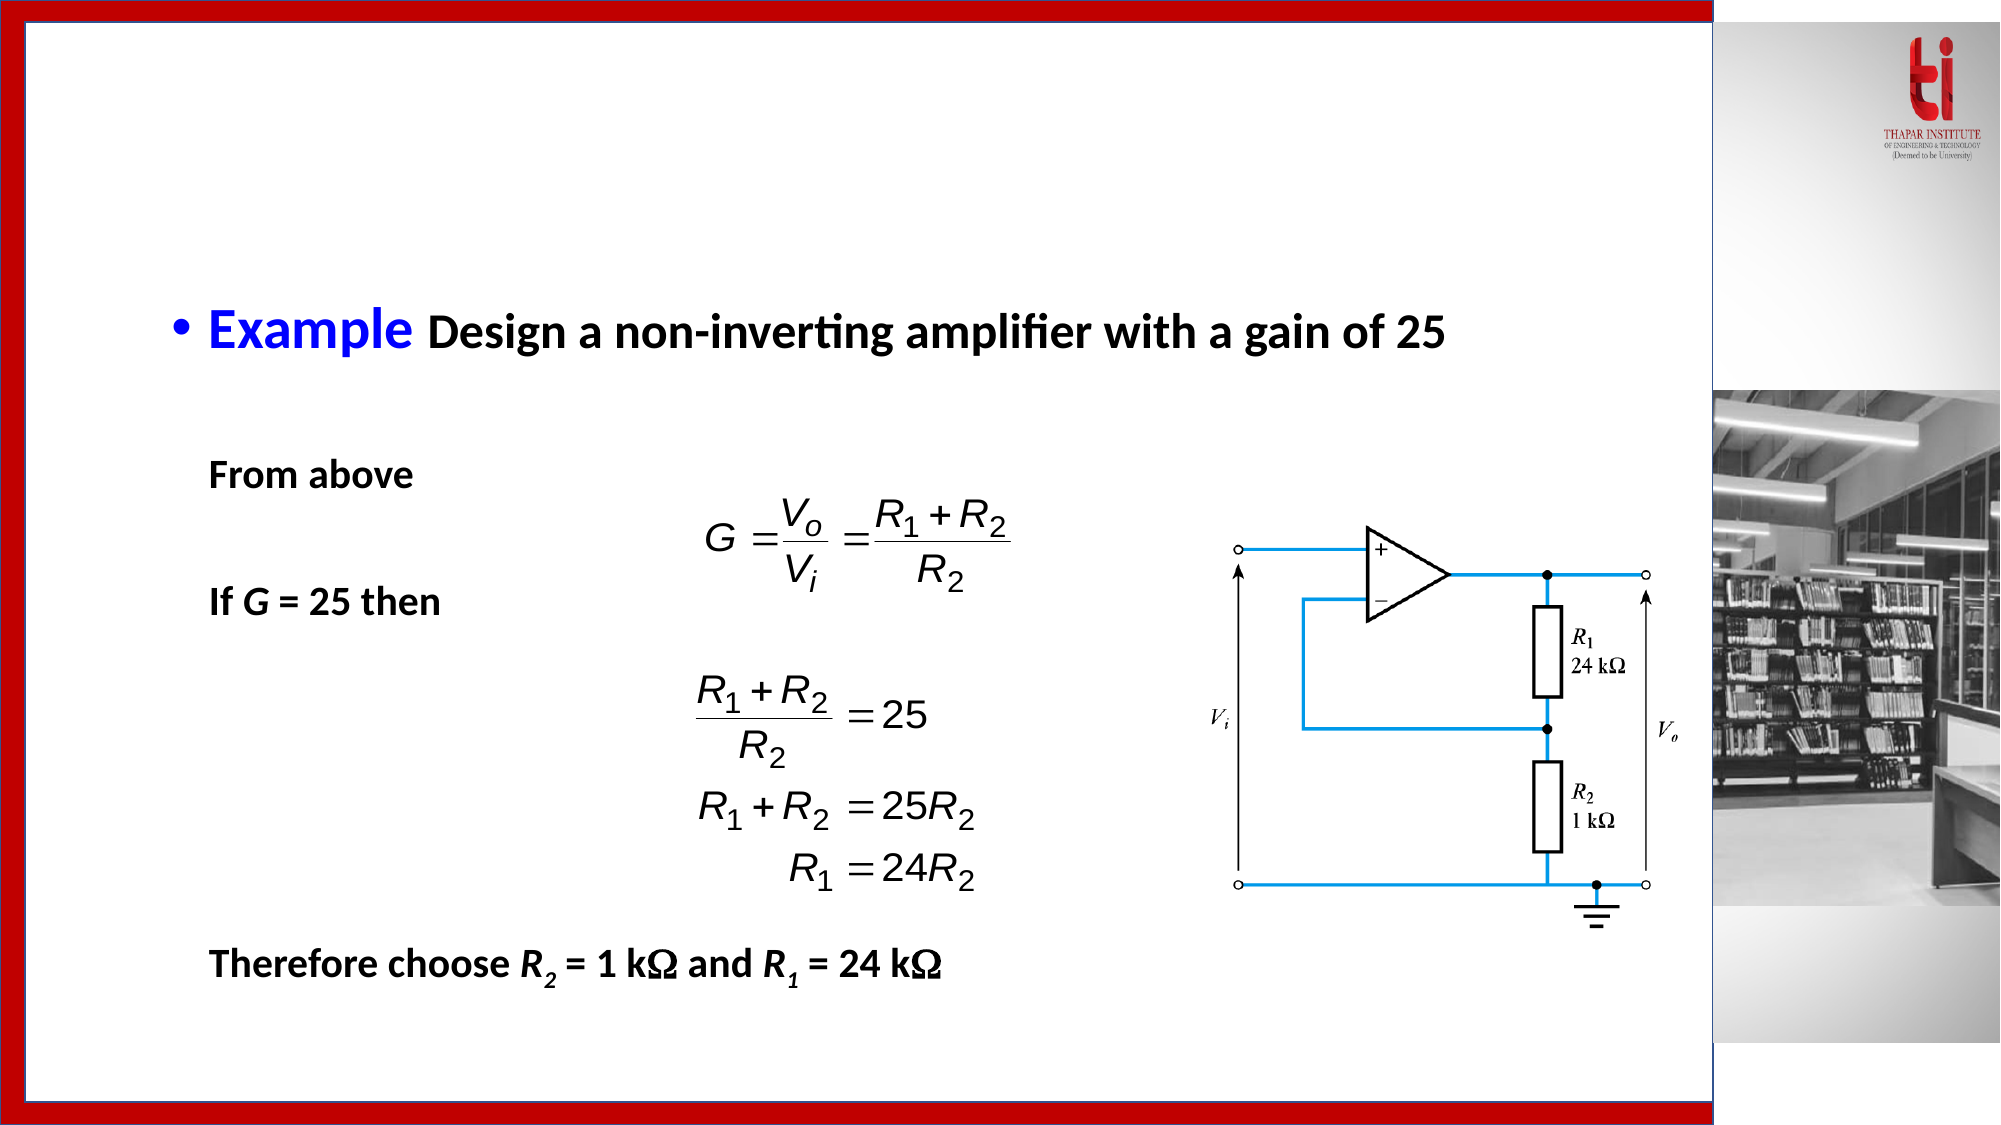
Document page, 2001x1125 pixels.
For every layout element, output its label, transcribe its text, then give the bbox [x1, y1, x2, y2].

picture [1200, 515, 1686, 939]
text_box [692, 668, 983, 895]
list Example Design a non-inverting amplifier with a gain of 25 From above If G = 25 then Therefore choose R2 = 1 k and R1 = 24 k [156, 290, 1688, 1065]
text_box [704, 491, 1015, 597]
picture [1713, 22, 2000, 1043]
